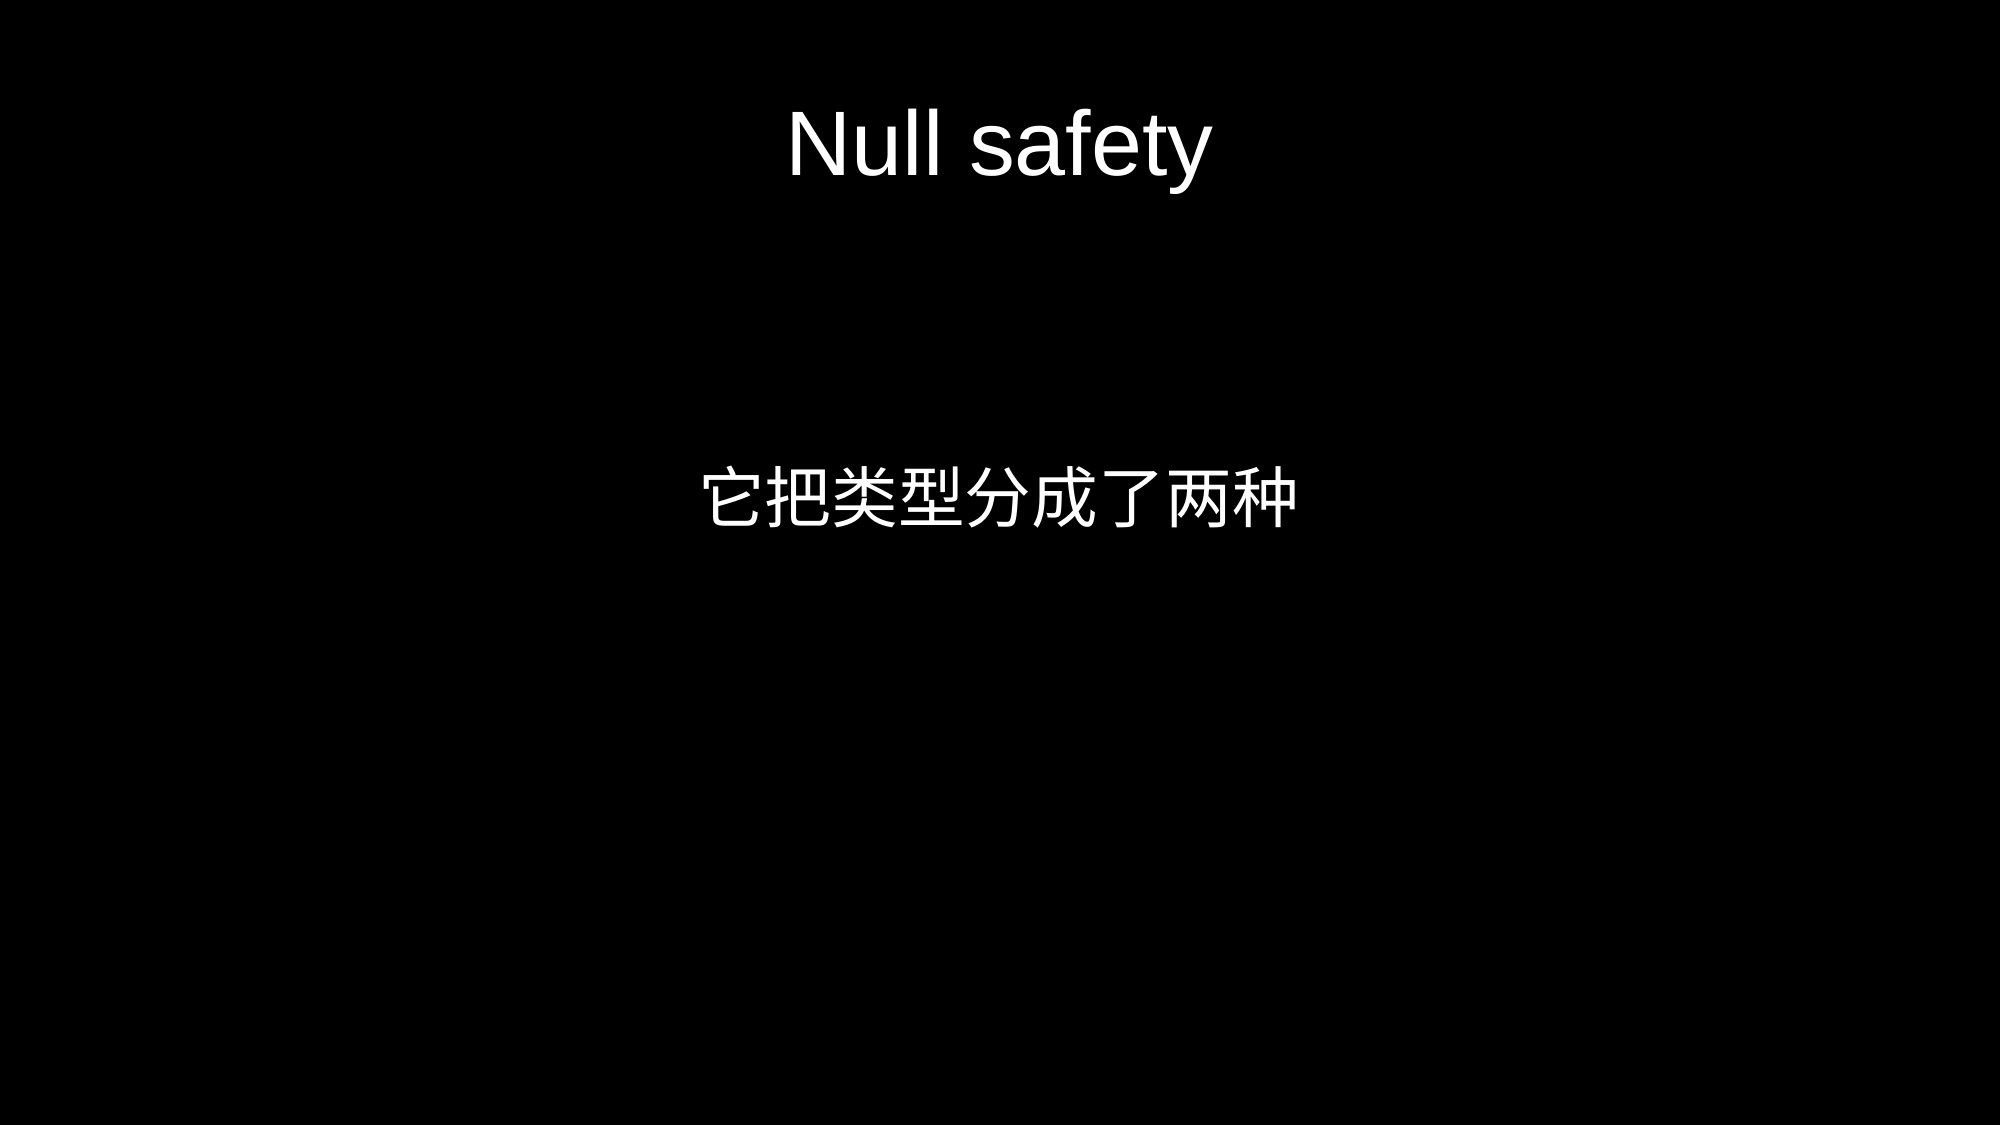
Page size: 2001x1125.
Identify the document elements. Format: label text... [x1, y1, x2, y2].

list 它把类型分成了两种 [159, 448, 1838, 1009]
title Null safety [99, 44, 1901, 233]
